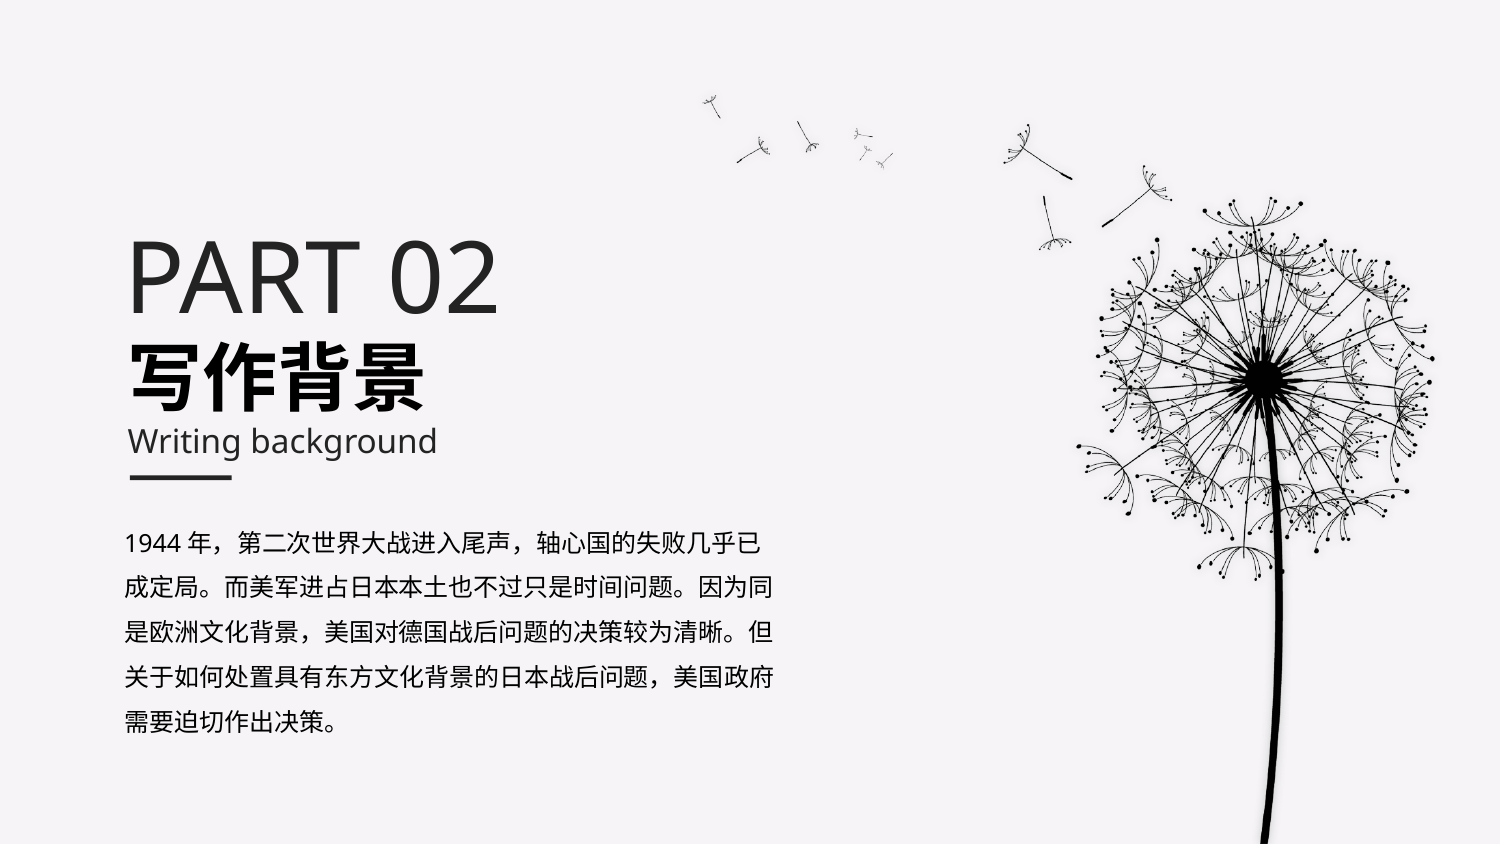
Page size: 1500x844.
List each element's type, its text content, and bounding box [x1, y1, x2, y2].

text_box PART 02 [112, 207, 647, 340]
text_box 写作背景 Writing background [112, 322, 668, 468]
picture [668, 0, 1500, 844]
text_box [129, 474, 233, 481]
text_box 1944年，第二次世界大战进入尾声，轴心国的失败几乎已成定局。而美军进占日本本土也不过只是时间问题。因为同是欧洲文化背景，美国对德国战后问题的决策较为清晰。但关于如何处置具有东方文化背景的日本战后问题，美国政府需要迫切作出决策。 [112, 506, 668, 743]
